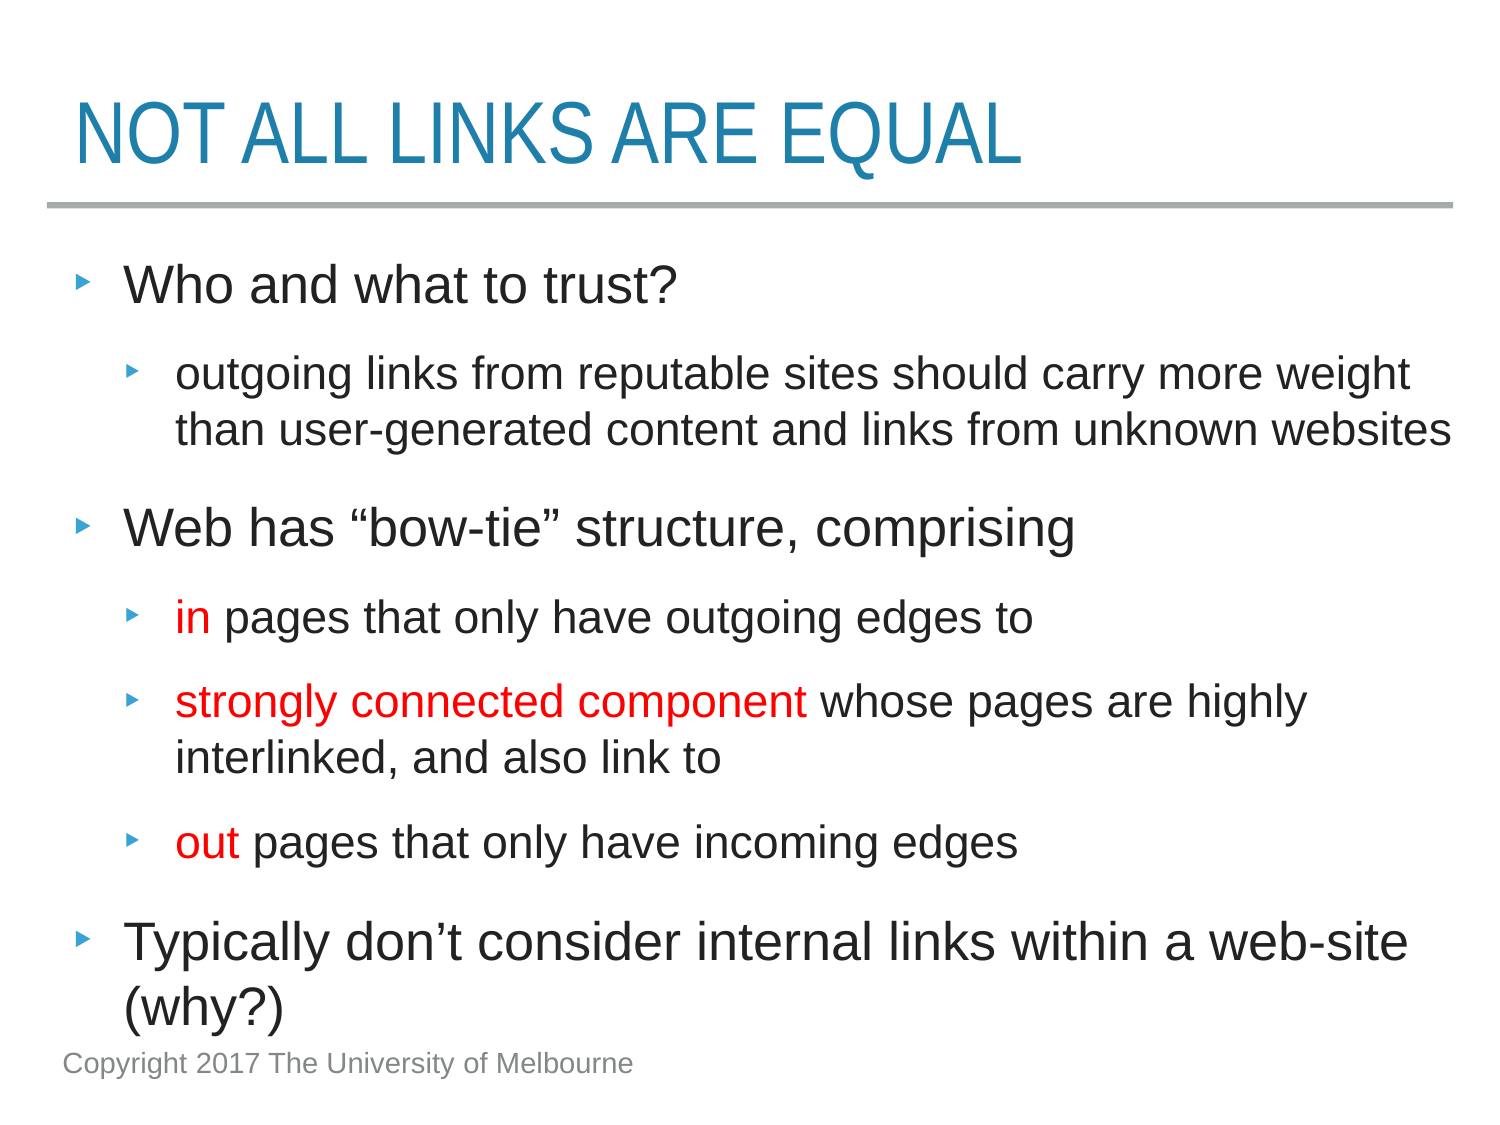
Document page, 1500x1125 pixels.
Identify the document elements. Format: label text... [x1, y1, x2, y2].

list Who and what to trust? outgoing links from reputable sites should carry more weight than user-generated content and links from unknown websites Web has “bow-tie” structure, comprising in pages that only have outgoing edges to strongly connected component whose pages are highly interlinked, and also link to out pages that only have incoming edges Typically don’t consider internal links within a web-site (why?) [63, 240, 1471, 1067]
title Not all links are equal [65, 0, 1474, 190]
